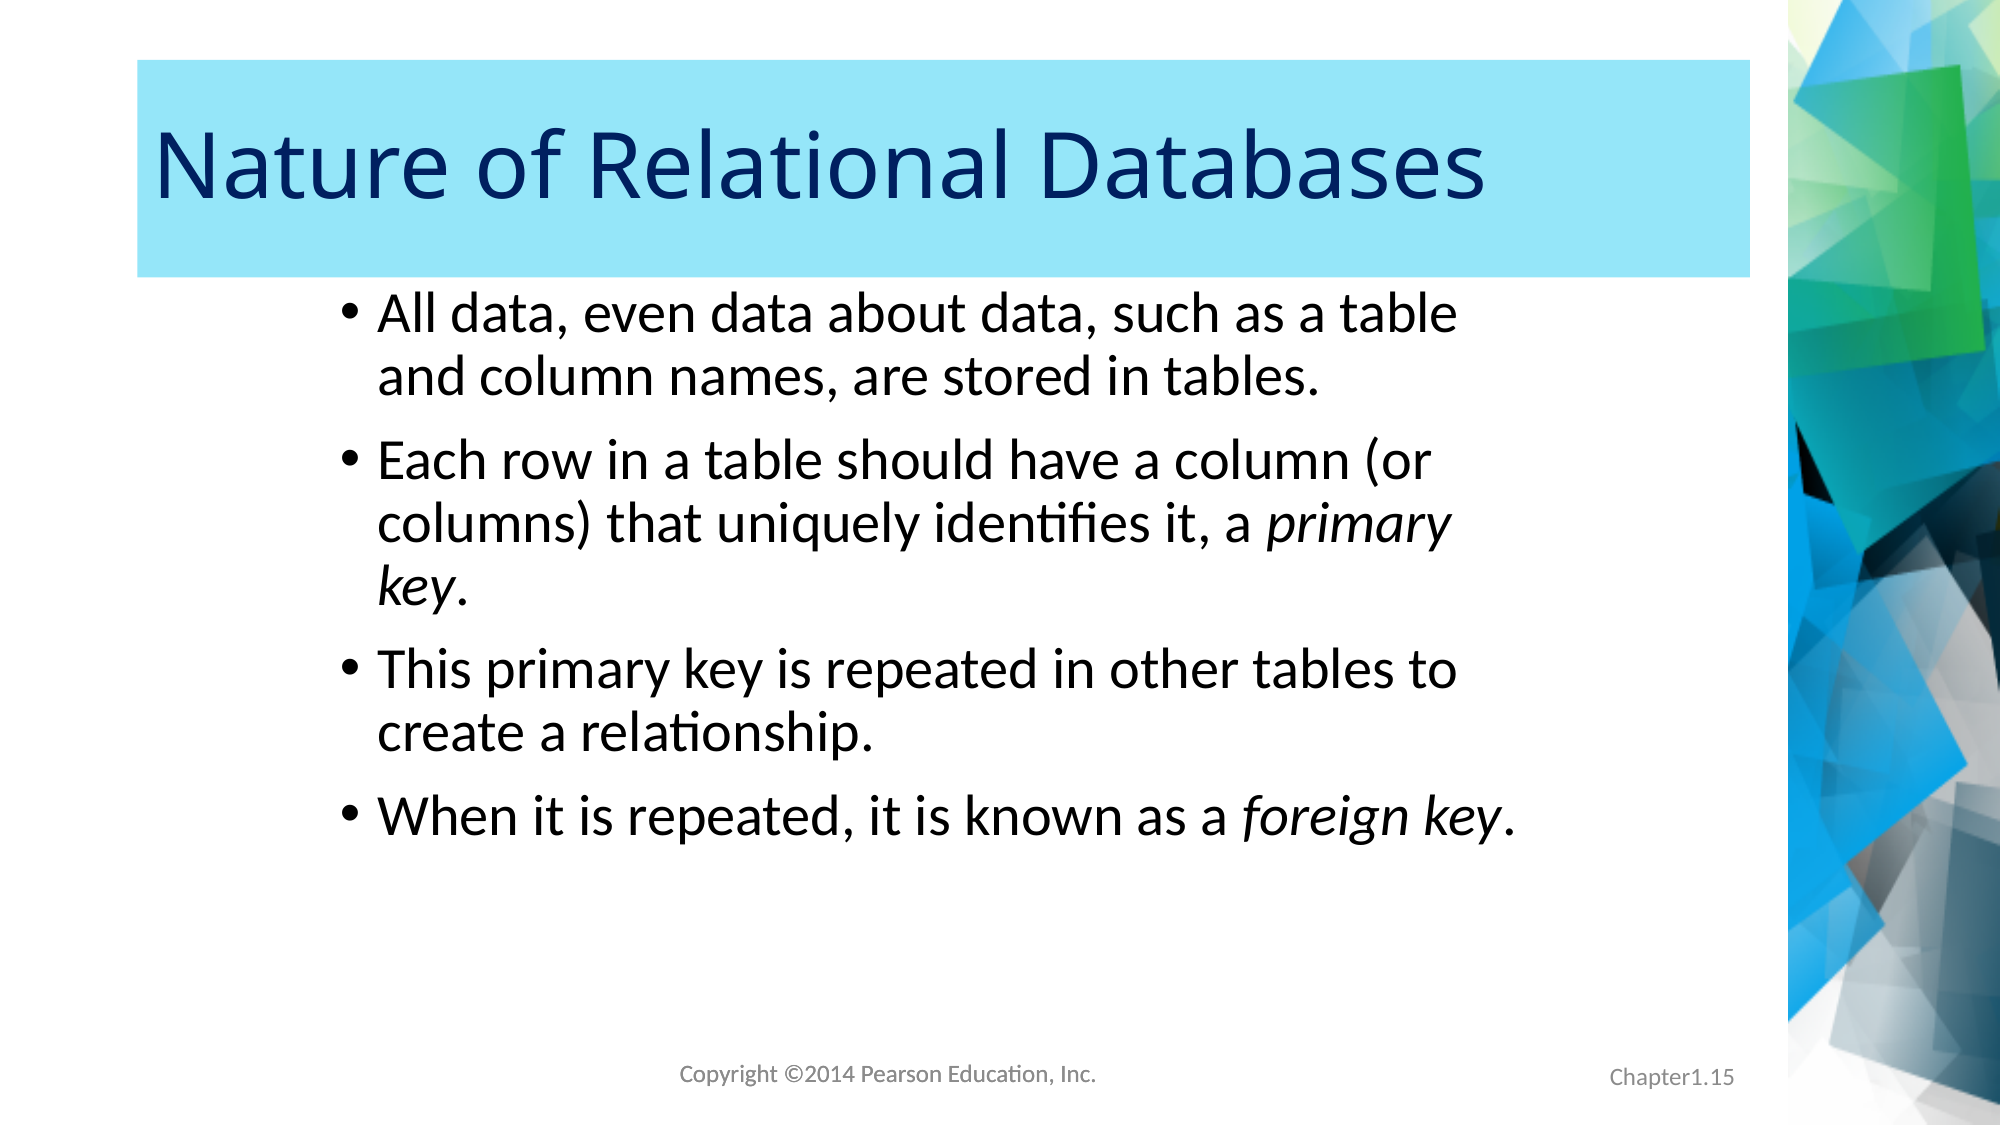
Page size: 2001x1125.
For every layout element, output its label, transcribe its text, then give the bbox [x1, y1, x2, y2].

title Nature of Relational Databases [137, 59, 1750, 278]
slide_number Chapter1.15 [1373, 1045, 1750, 1106]
picture [1788, 462, 2000, 1125]
picture [1788, 0, 2000, 552]
list All data, even data about data, such as a table and column names, are stored in tables. Each row in a table should have a column (or columns) that uniquely identifies it, a primary key. This primary key is repeated in other tables to create a relationship. When it is repeated, it is known as a foreign key. [324, 275, 1563, 1018]
